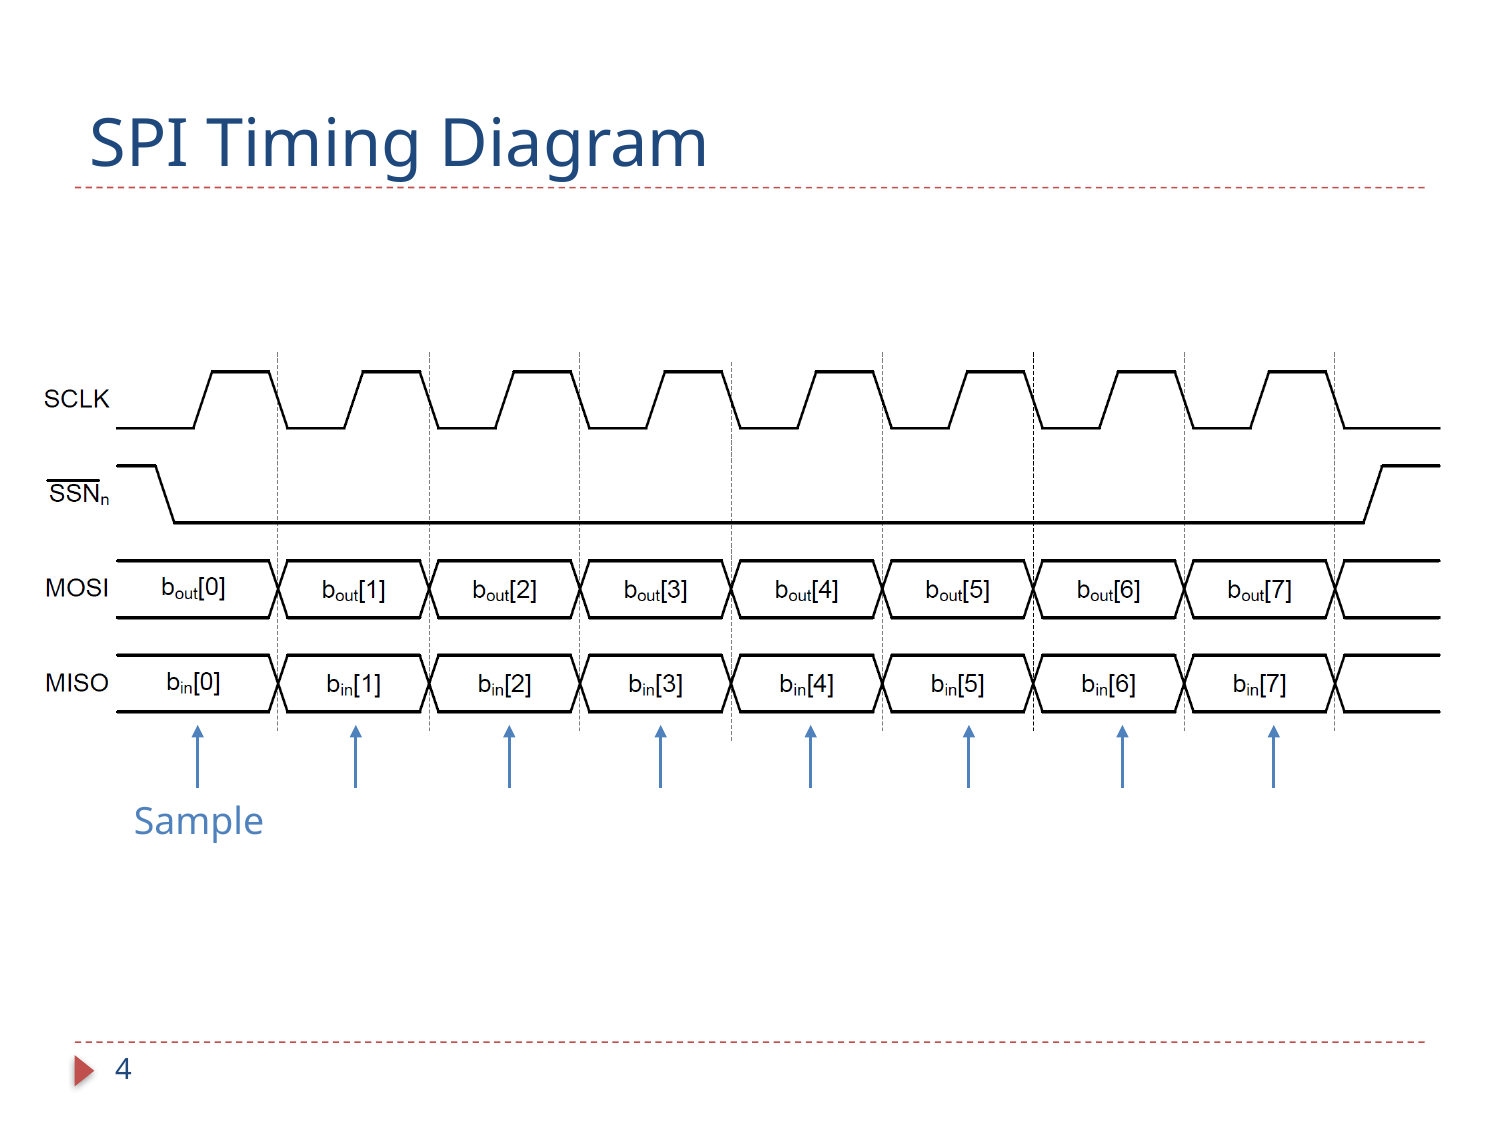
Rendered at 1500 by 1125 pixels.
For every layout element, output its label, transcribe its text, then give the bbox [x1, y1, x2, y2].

slide_number 4 [100, 1042, 426, 1103]
text_box Sample [119, 789, 280, 849]
picture [27, 337, 1473, 748]
title SPI Timing Diagram [75, 24, 1425, 188]
